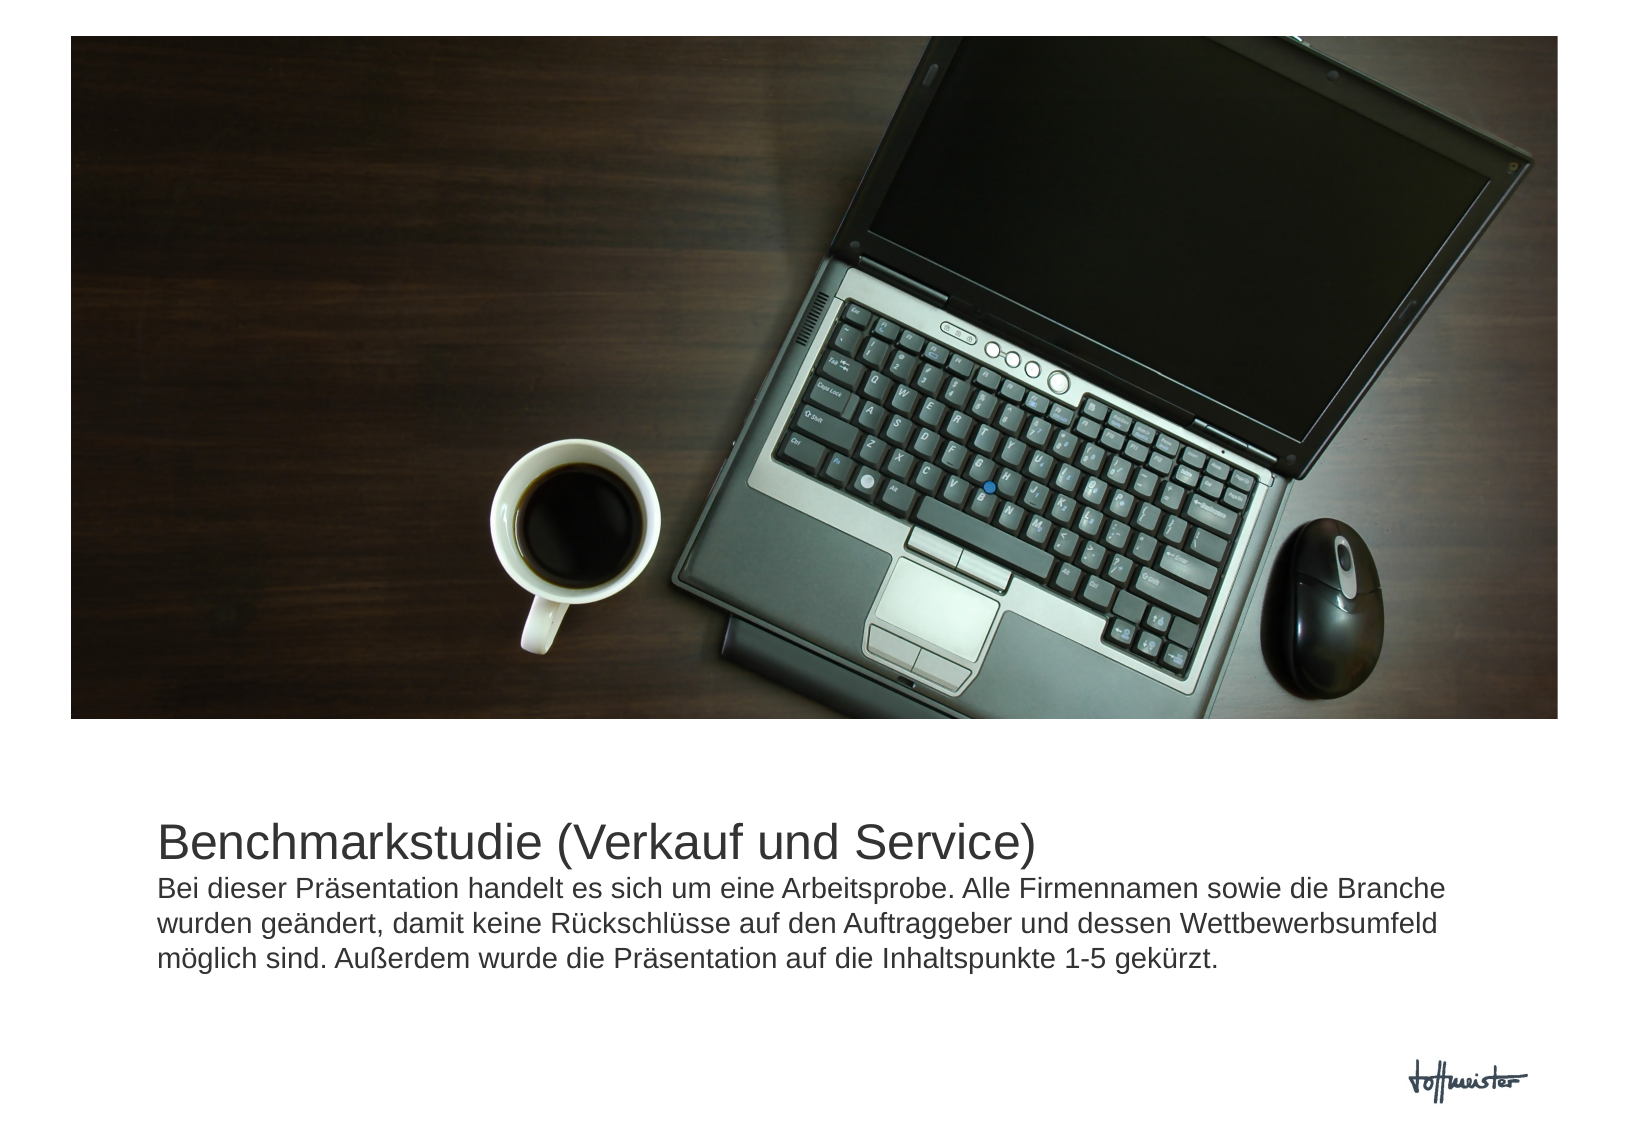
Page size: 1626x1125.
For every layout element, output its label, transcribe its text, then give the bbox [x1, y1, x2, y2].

picture [1407, 1057, 1529, 1105]
title Benchmarkstudie (Verkauf und Service) Bei dieser Präsentation handelt es sich um eine Arbeitsprobe. Alle Firmennamen sowie die Branche wurden geändert, damit keine Rückschlüsse auf den Auftraggeber und dessen Wettbewerbsumfeld möglich sind. Außerdem wurde die Präsentation auf die Inhaltspunkte 1-5 gekürzt. [142, 788, 1518, 995]
picture [70, 36, 1558, 720]
